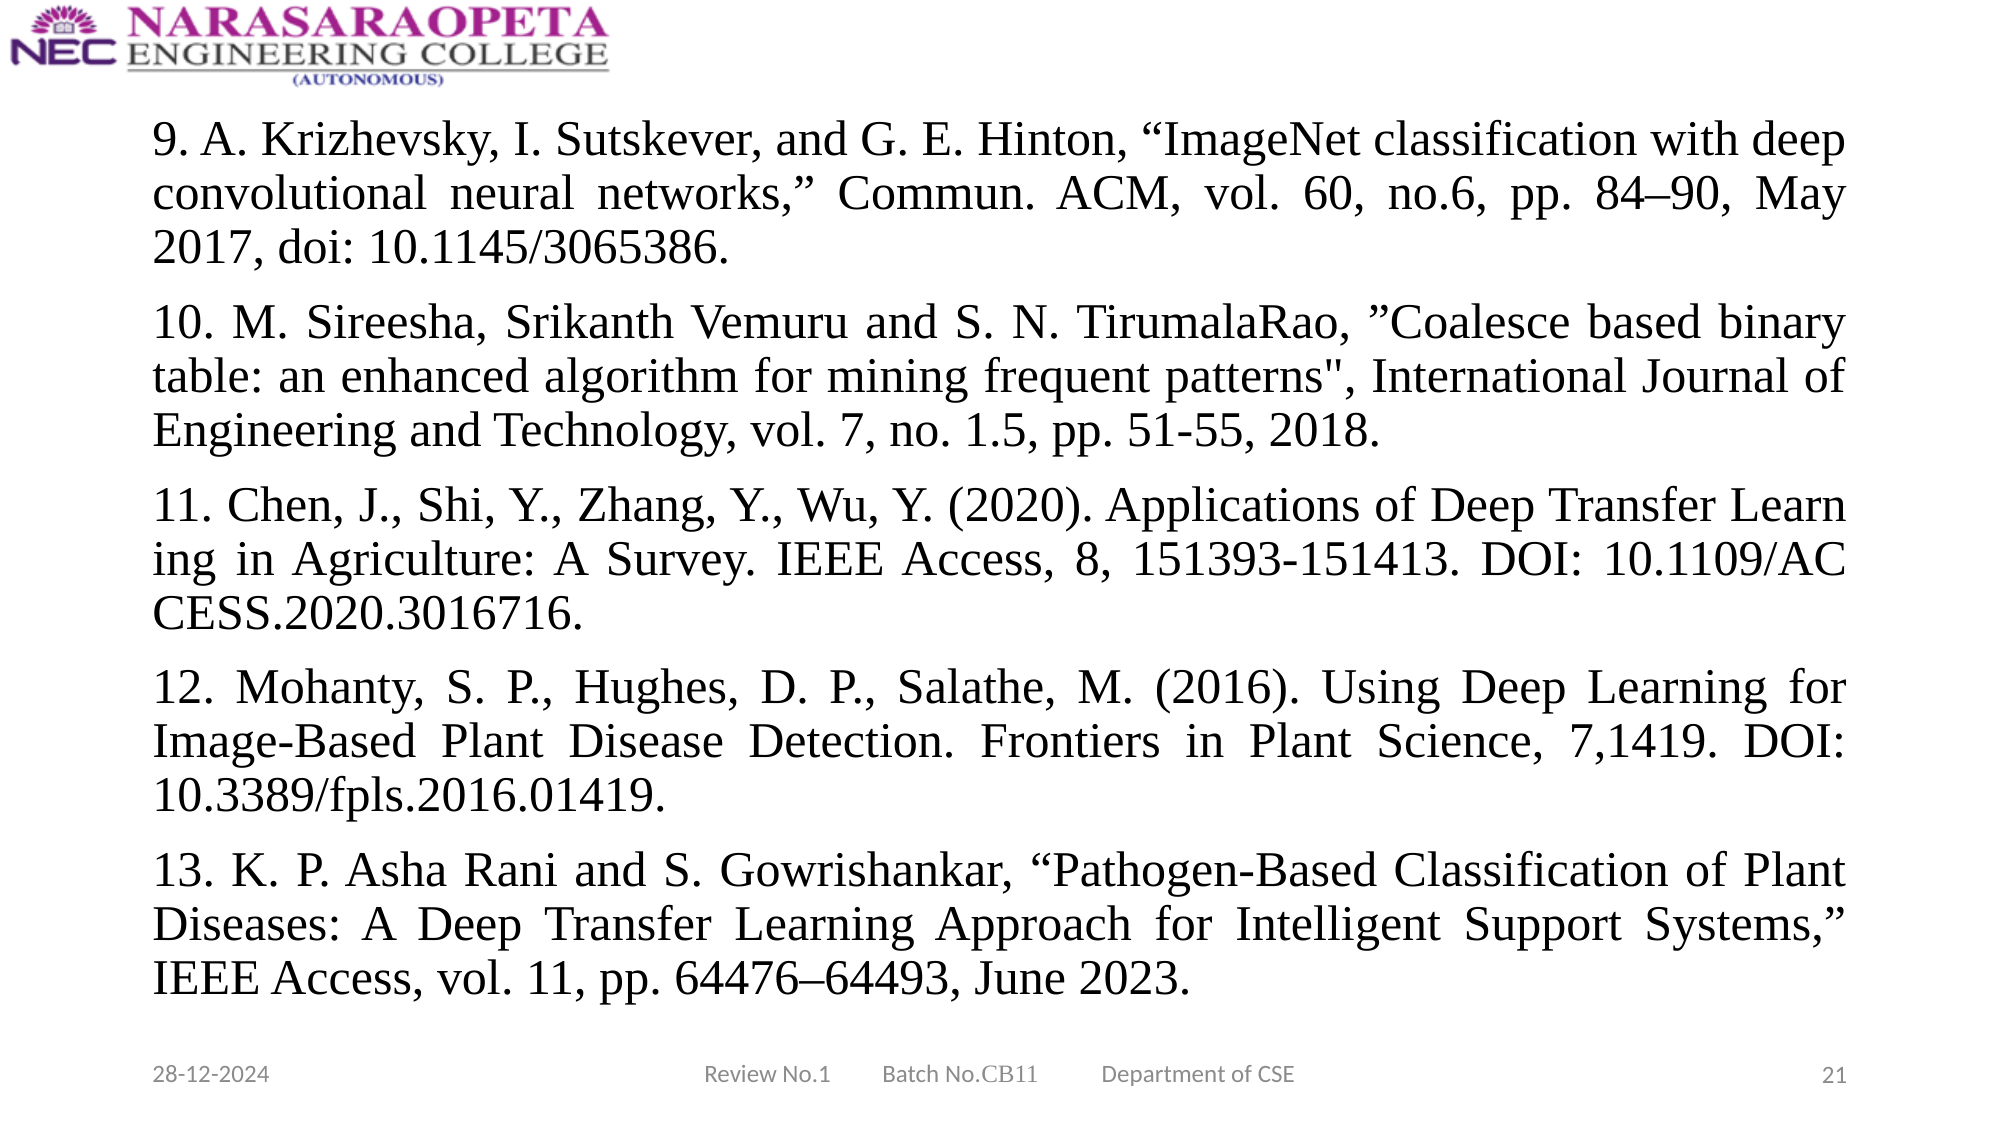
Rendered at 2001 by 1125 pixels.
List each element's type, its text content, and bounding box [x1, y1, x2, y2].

slide_number 21 [1412, 1044, 1863, 1104]
list 9. A. Krizhevsky, I. Sutskever, and G. E. Hinton, “ImageNet classification with deep convolutional neural networks,” Commun. ACM, vol. 60, no.6, pp. 84–90, May 2017, doi: 10.1145/3065386. 10. M. Sireesha, Srikanth Vemuru and S. N. TirumalaRao, ”Coalesce based binary table: an enhanced algorithm for mining frequent patterns", International Journal of Engineering and Technology, vol. 7, no. 1.5, pp. 51-55, 2018. 11. Chen, J., Shi, Y., Zhang, Y., Wu, Y. (2020). Applications of Deep Transfer Learn ing in Agriculture: A Survey. IEEE Access, 8, 151393-151413. DOI: 10.1109/AC CESS.2020.3016716. 12. Mohanty, S. P., Hughes, D. P., Salathe, M. (2016). Using Deep Learning for Image-Based Plant Disease Detection. Frontiers in Plant Science, 7,1419. DOI: 10.3389/fpls.2016.01419. 13. K. P. Asha Rani and S. Gowrishankar, “Pathogen-Based Classification of Plant Diseases: A Deep Transfer Learning Approach for Intelligent Support Systems,” IEEE Access, vol. 11, pp. 64476–64493, June 2023. [137, 104, 1863, 1014]
picture [0, 0, 1280, 719]
footer Review No.1 Batch No.CB11 Department of CSE [662, 1042, 1338, 1103]
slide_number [137, 1042, 588, 1103]
